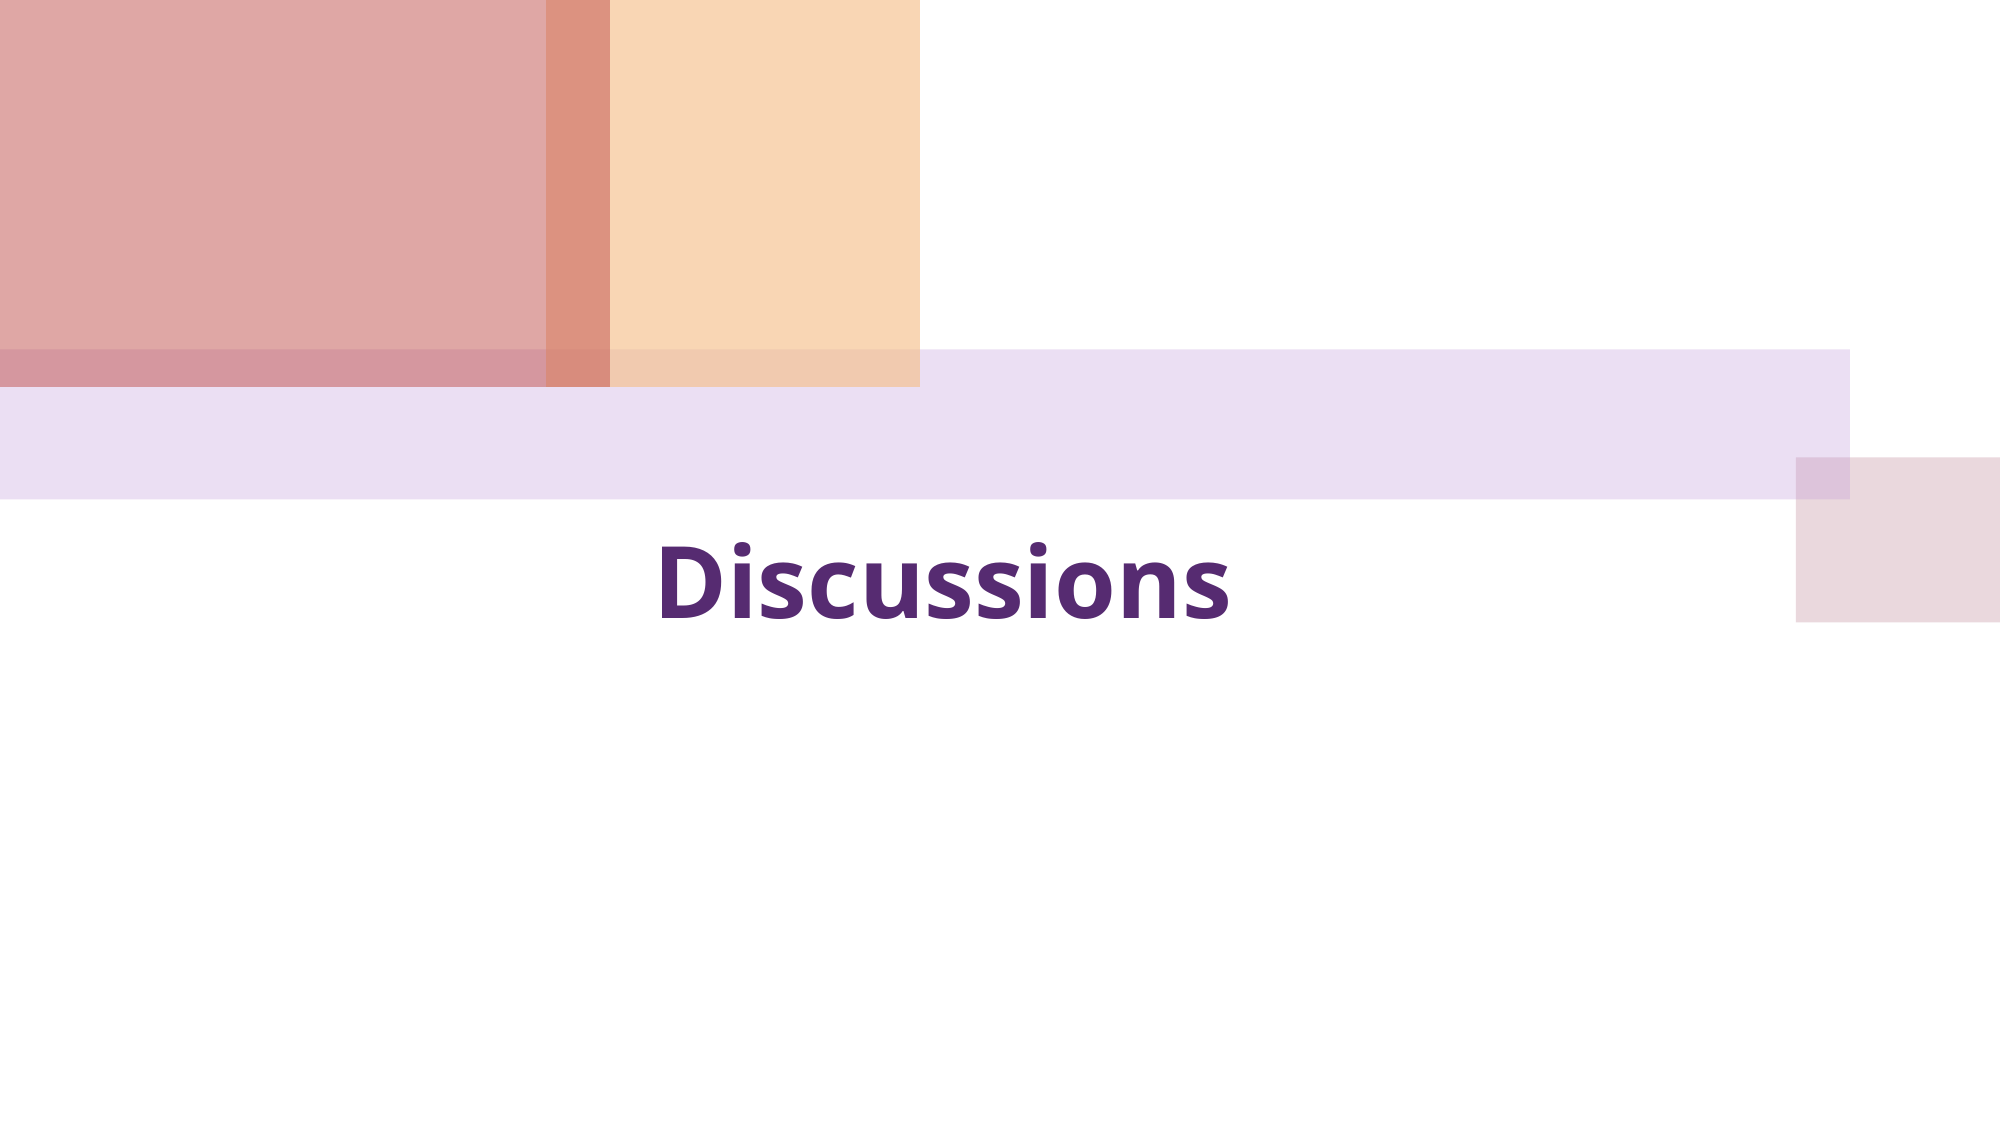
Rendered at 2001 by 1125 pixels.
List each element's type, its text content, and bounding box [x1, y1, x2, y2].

title Discussions [92, 511, 1794, 753]
